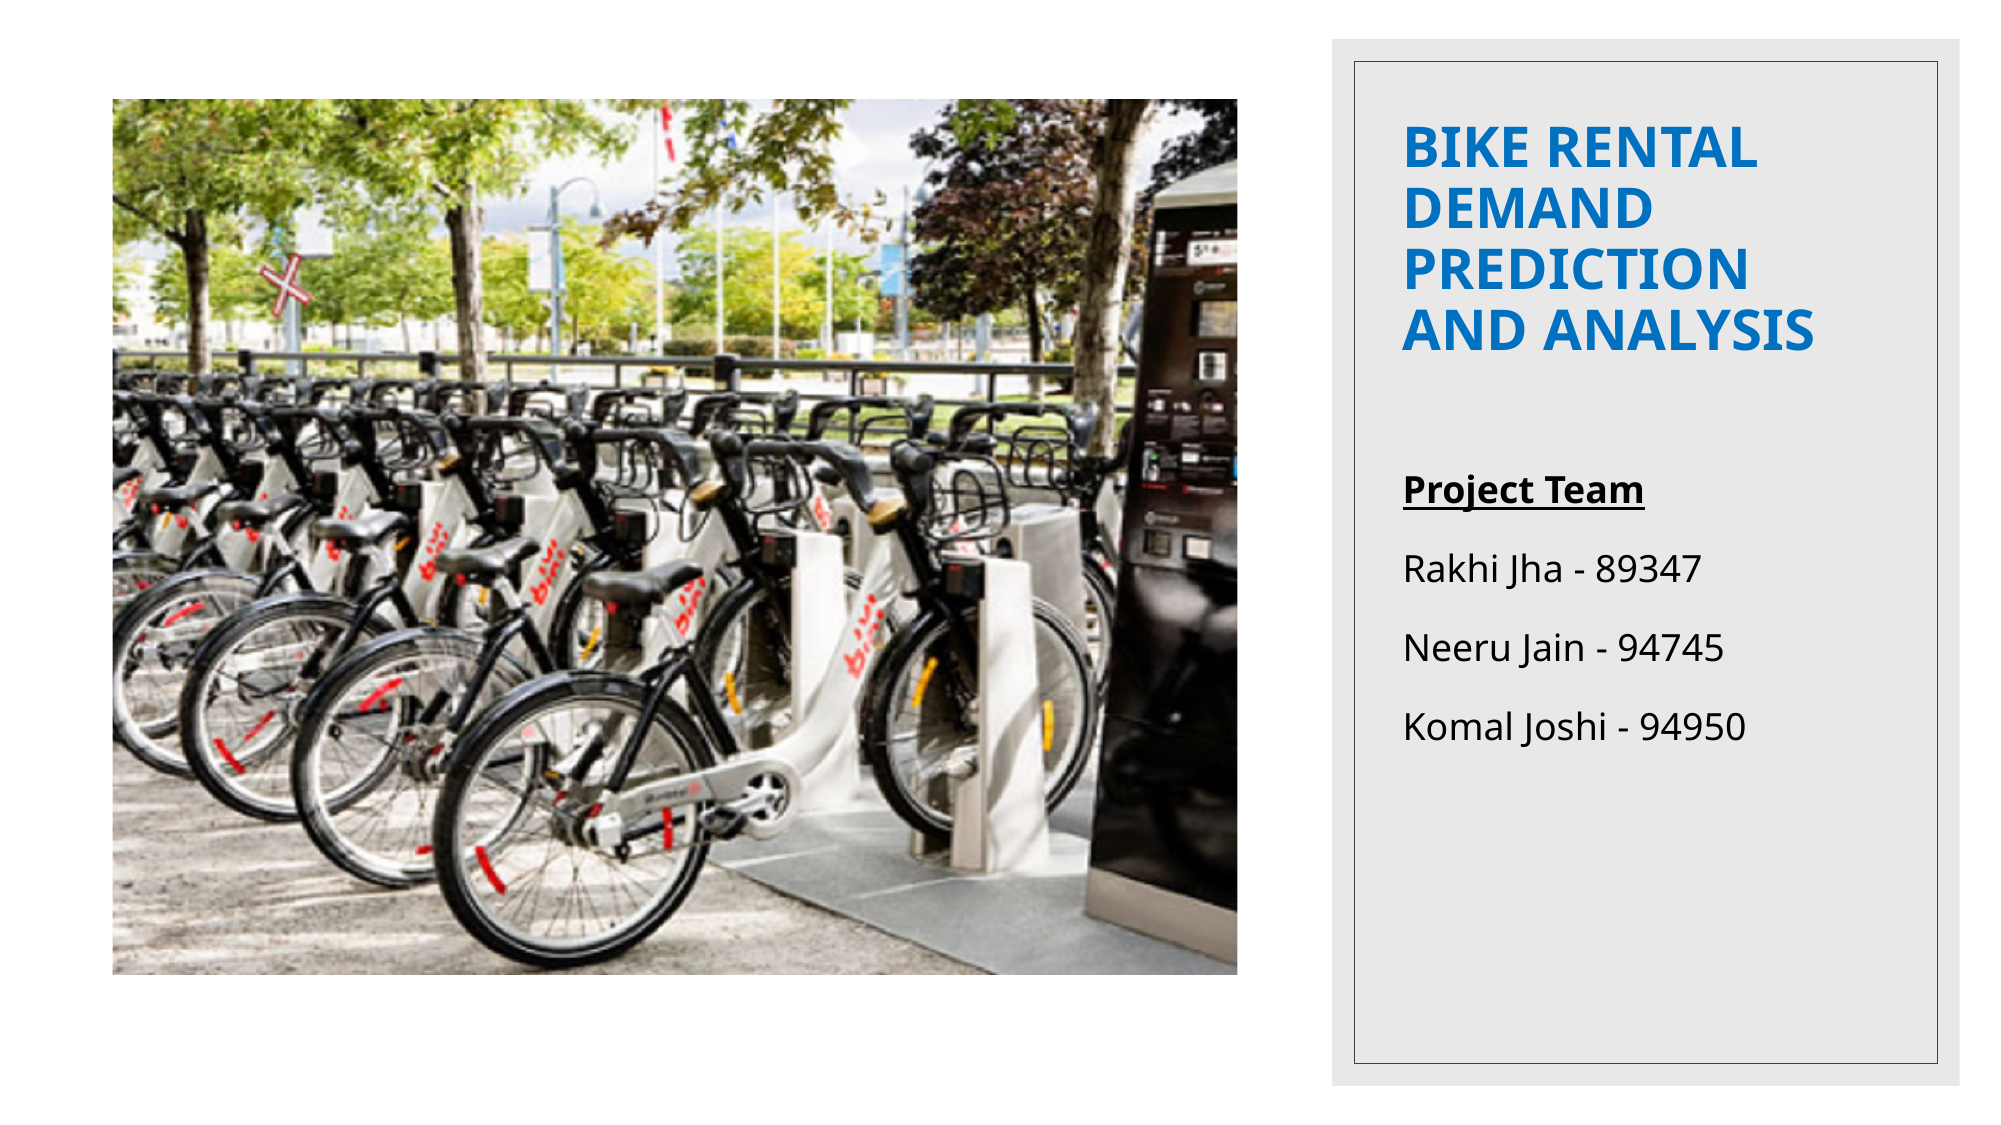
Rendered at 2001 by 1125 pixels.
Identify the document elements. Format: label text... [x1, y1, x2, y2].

list Project Team Rakhi Jha - 89347 Neeru Jain - 94745 Komal Joshi - 94950 [1387, 454, 1791, 867]
picture [112, 99, 1238, 975]
title BIKE RENTAL DEMAND PREDICTION AND ANALYSIS [1387, 99, 1907, 370]
